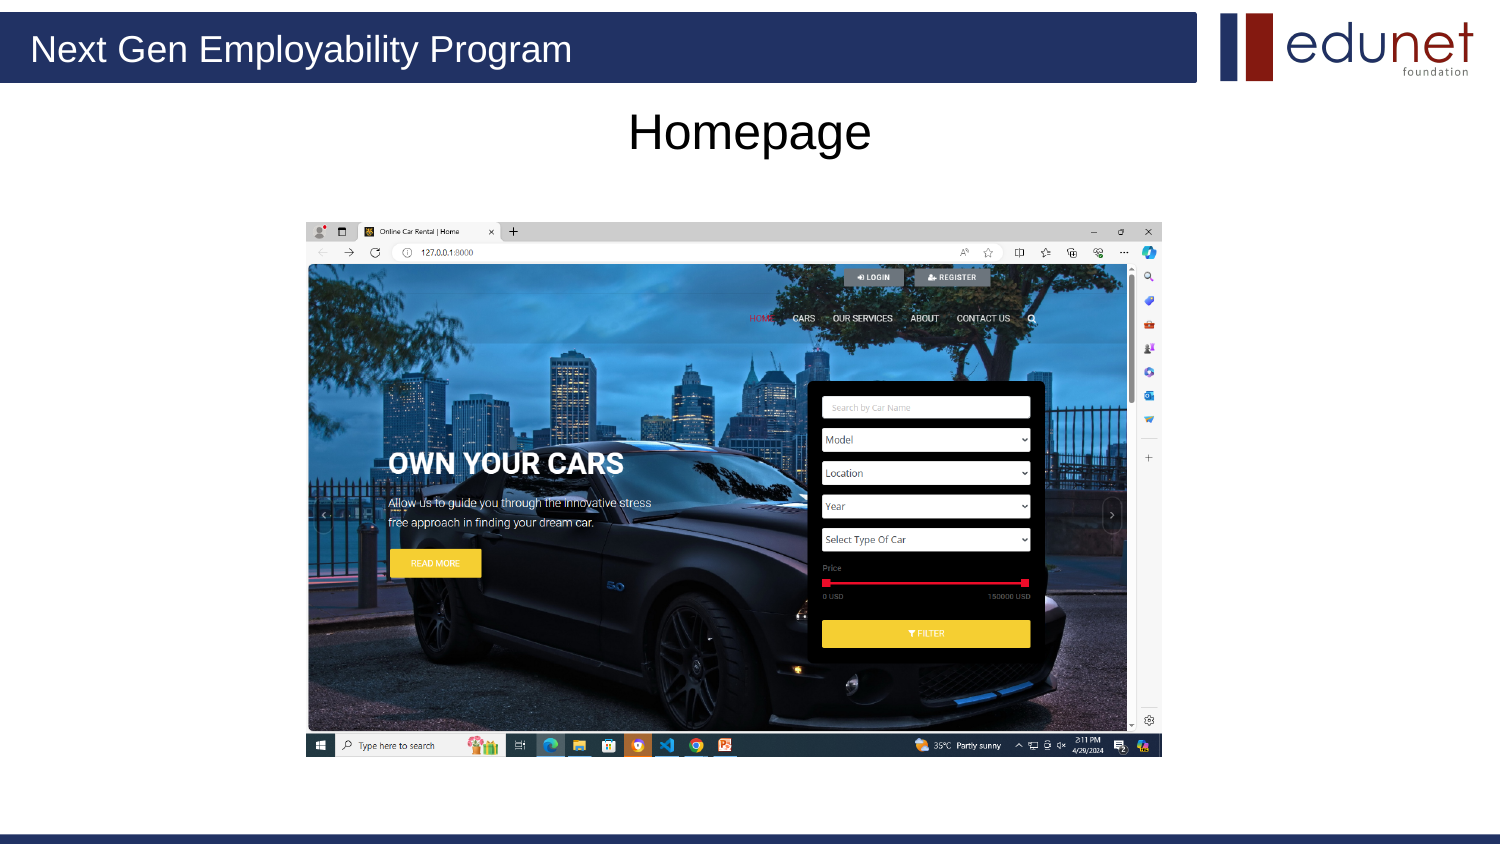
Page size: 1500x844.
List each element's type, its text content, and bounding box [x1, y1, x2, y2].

picture [1279, 14, 1482, 83]
picture [306, 222, 1162, 758]
title Homepage [25, 100, 1475, 175]
